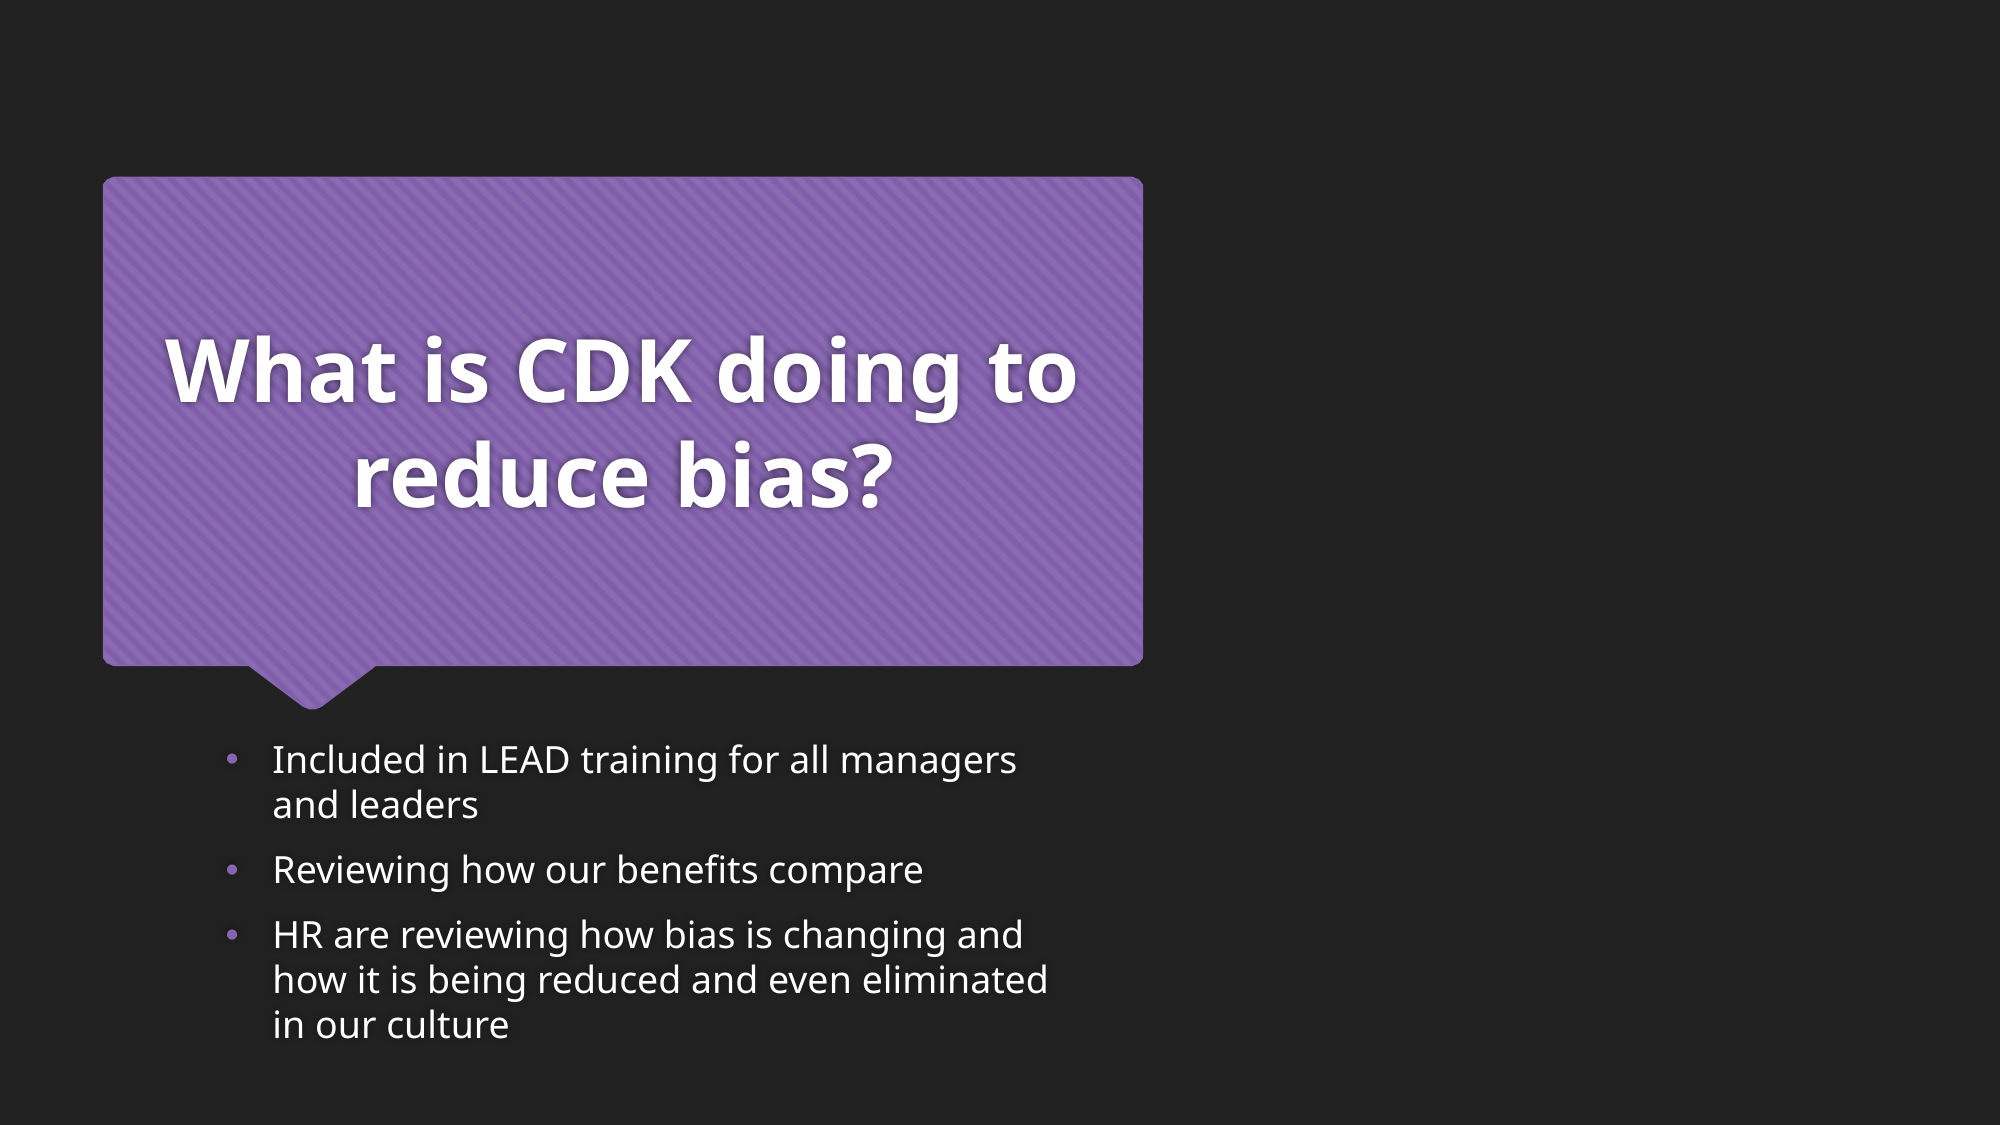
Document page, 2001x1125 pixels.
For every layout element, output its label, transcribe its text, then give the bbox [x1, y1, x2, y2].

list Included in LEAD training for all managers and leaders Reviewing how our benefits compare HR are reviewing how bias is changing and how it is being reduced and even eliminated in our culture [210, 728, 1107, 1078]
title What is CDK doing to reduce bias? [139, 203, 1107, 638]
